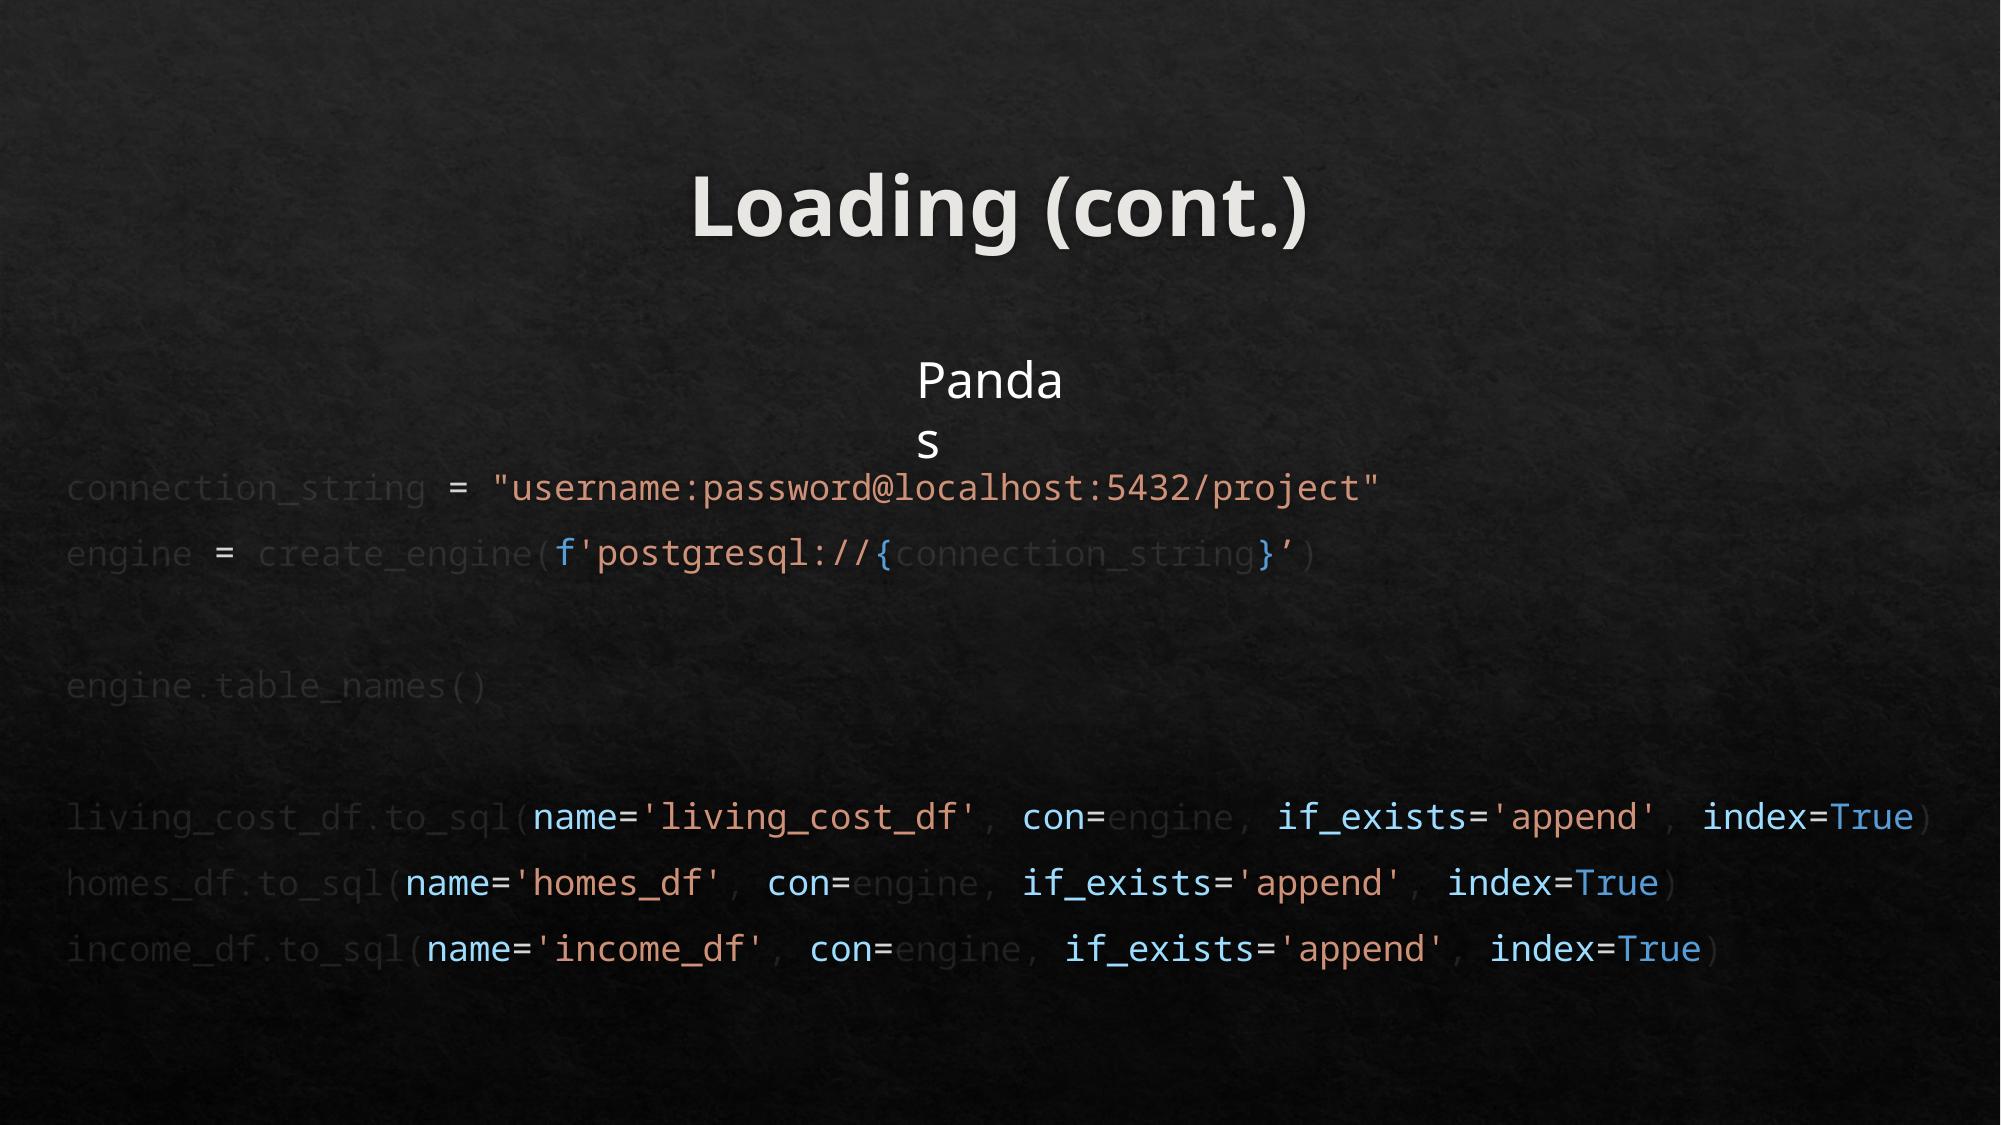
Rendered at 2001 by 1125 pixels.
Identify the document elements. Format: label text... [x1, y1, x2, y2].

text_box Pandas [901, 341, 1097, 477]
title Loading (cont.) [149, 99, 1849, 307]
list connection_string = "username:password@localhost:5432/project" engine = create_engine(f'postgresql://{connection_string}’) engine.table_names() living_cost_df.to_sql(name='living_cost_df', con=engine, if_exists='append', index=True) homes_df.to_sql(name='homes_df', con=engine, if_exists='append', index=True) income_df.to_sql(name='income_df', con=engine, if_exists='append', index=True) [44, 452, 1954, 1025]
